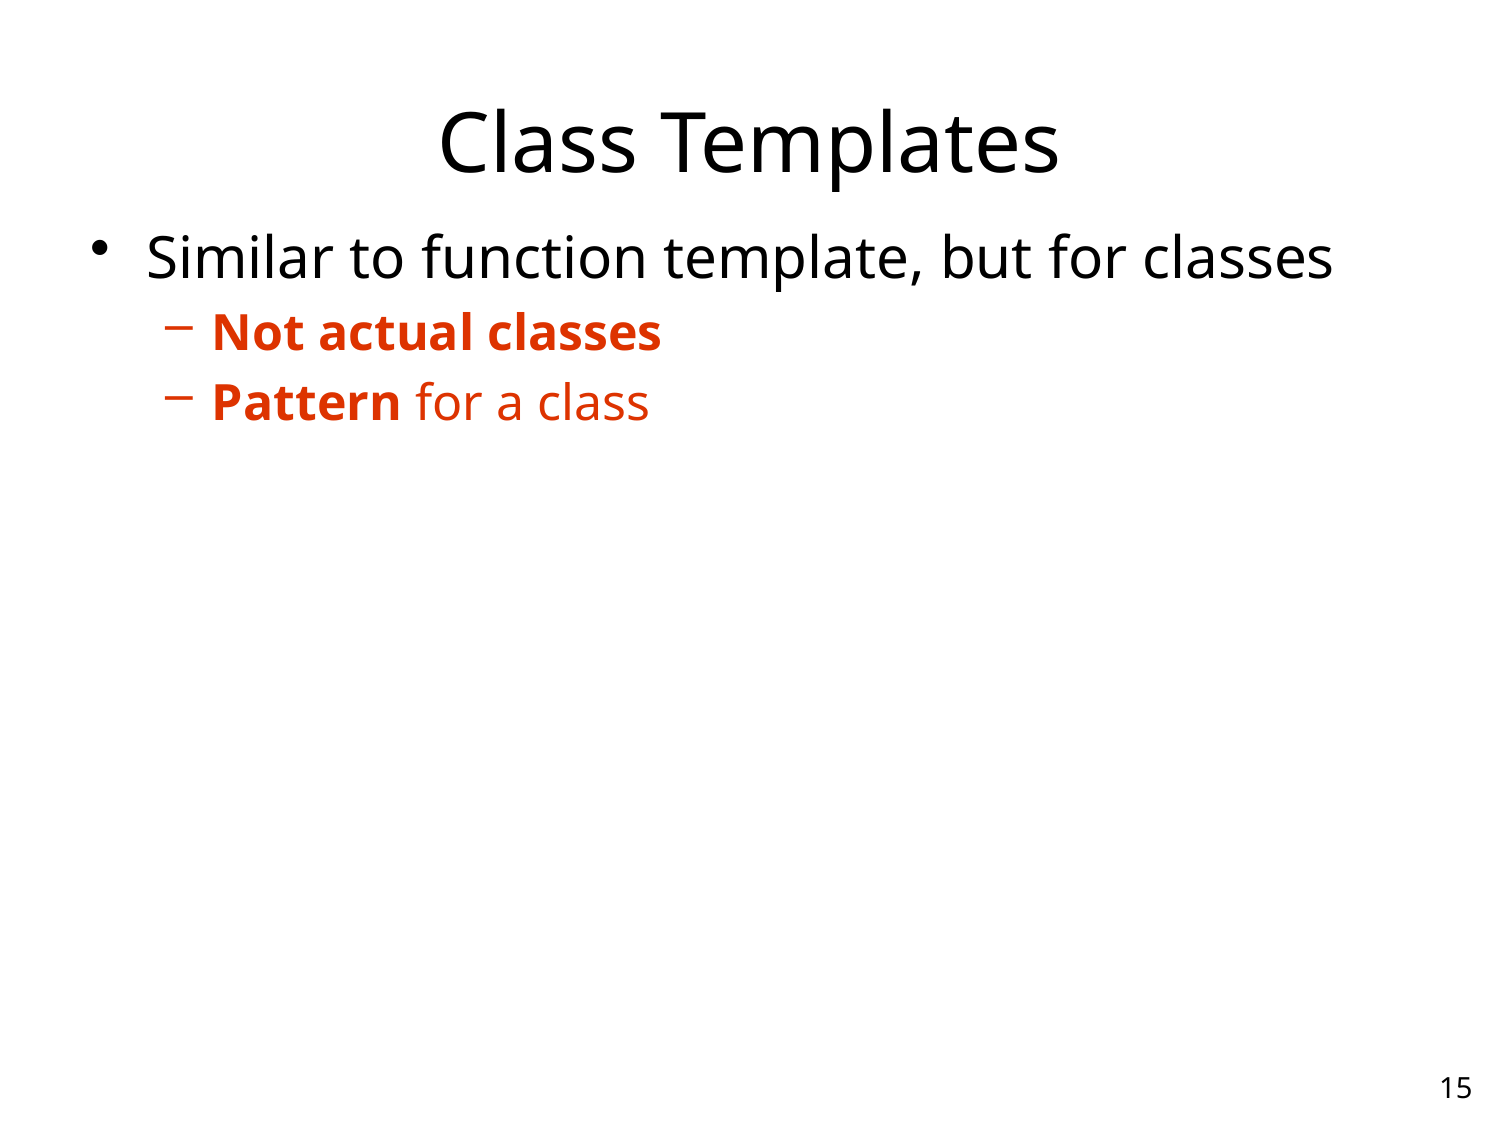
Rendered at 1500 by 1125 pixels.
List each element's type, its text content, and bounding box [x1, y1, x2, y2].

list Similar to function template, but for classes Not actual classes Pattern for a class [74, 212, 1426, 801]
title Class Templates [74, 44, 1426, 212]
